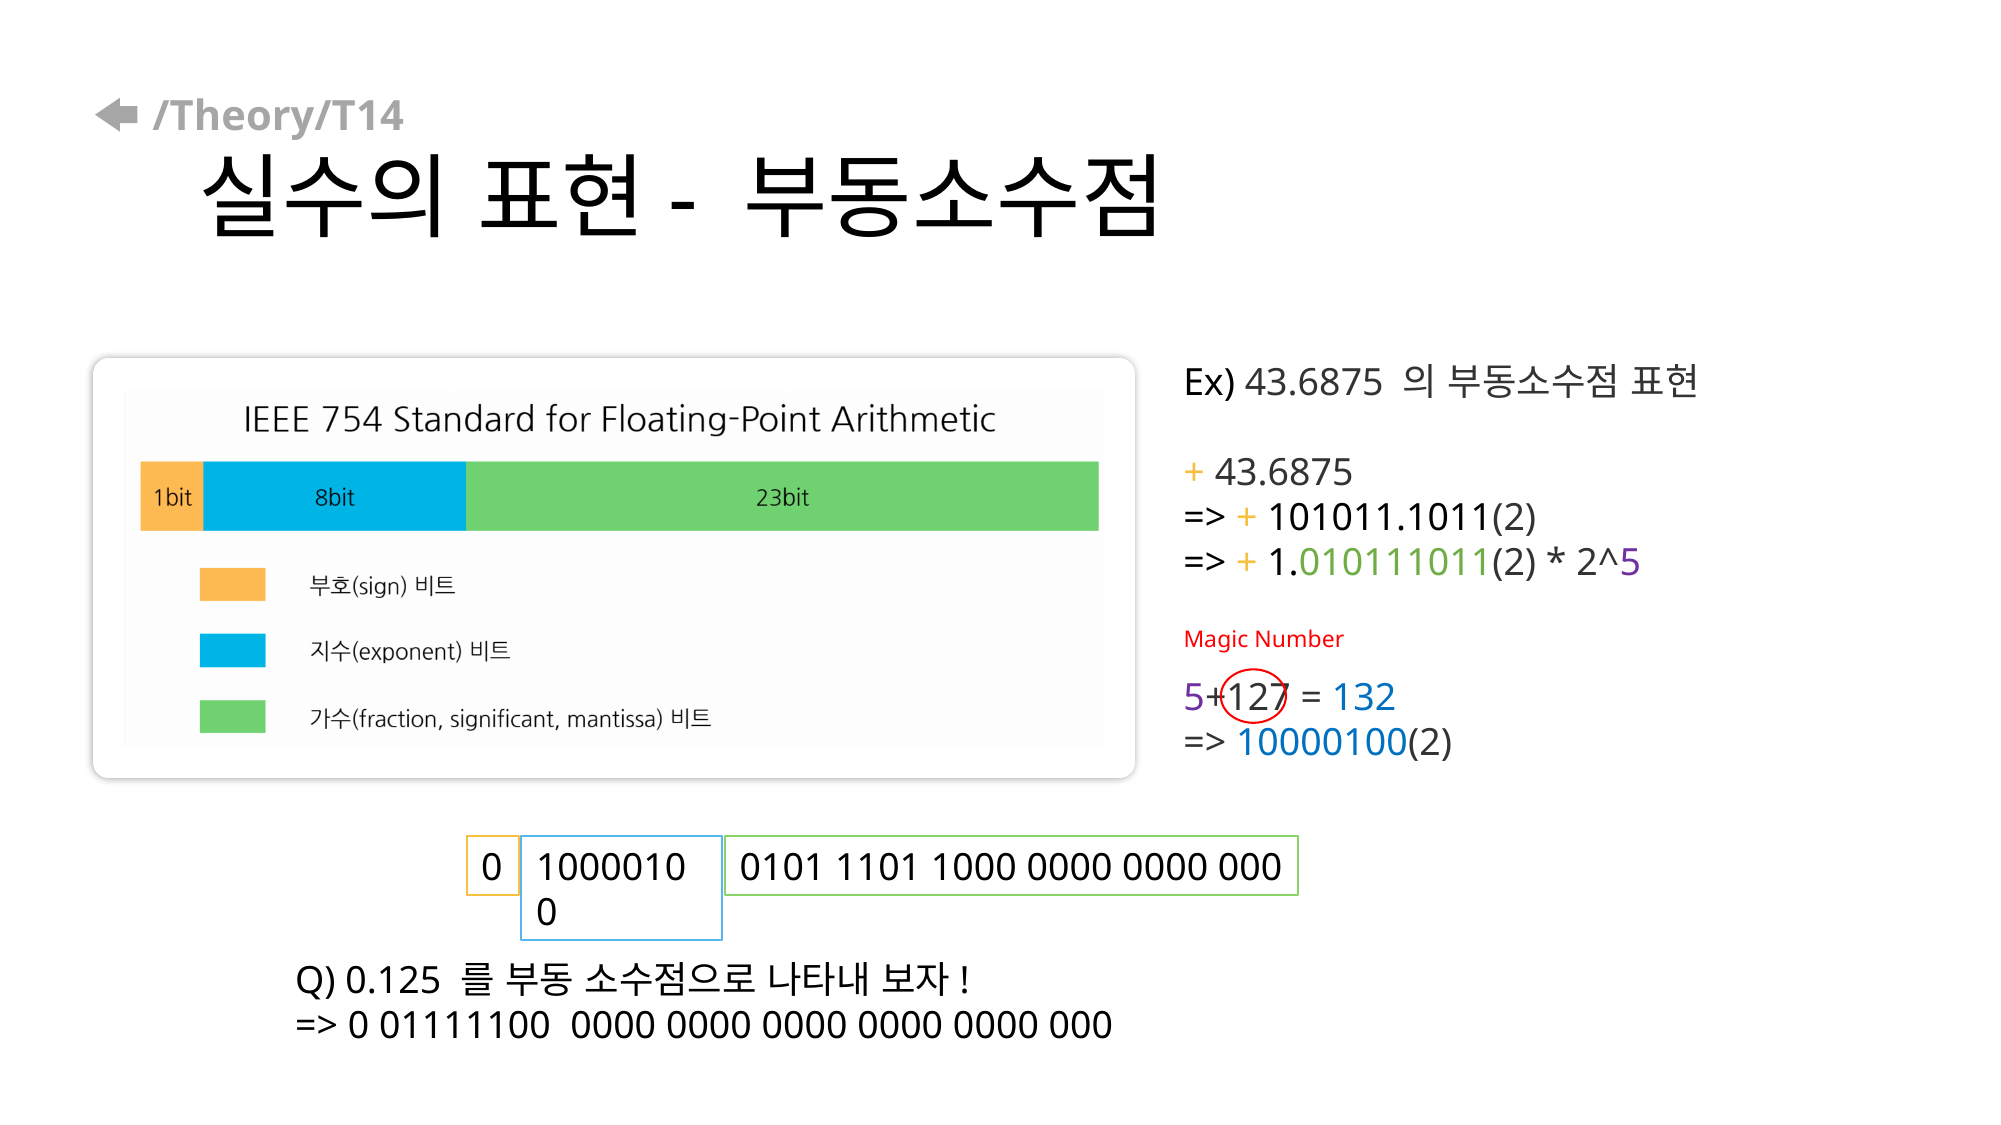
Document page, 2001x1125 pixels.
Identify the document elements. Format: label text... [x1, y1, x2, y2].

text_box Magic Number [1168, 617, 1365, 660]
picture [124, 389, 1104, 747]
text_box 0 [466, 835, 519, 896]
text_box 10000100 [521, 835, 723, 941]
text_box [93, 95, 139, 134]
text_box [1219, 668, 1288, 724]
text_box Ex) 43.6875 의 부동소수점 표현 + 43.6875 => + 101011.1011(2) => + 1.010111011(2) * 2^5 5+127 = 132 => 10000100(2) [1168, 350, 1768, 771]
text_box 0101 1101 1000 0000 0000 000 [724, 835, 1298, 896]
text_box Q) 0.125 를 부동 소수점으로 나타내 보자! => 0 01111100 0000 0000 0000 0000 0000 000 [280, 948, 1511, 1053]
title /Theory/T14 실수의 표현- 부동소수점 [137, 59, 1863, 278]
